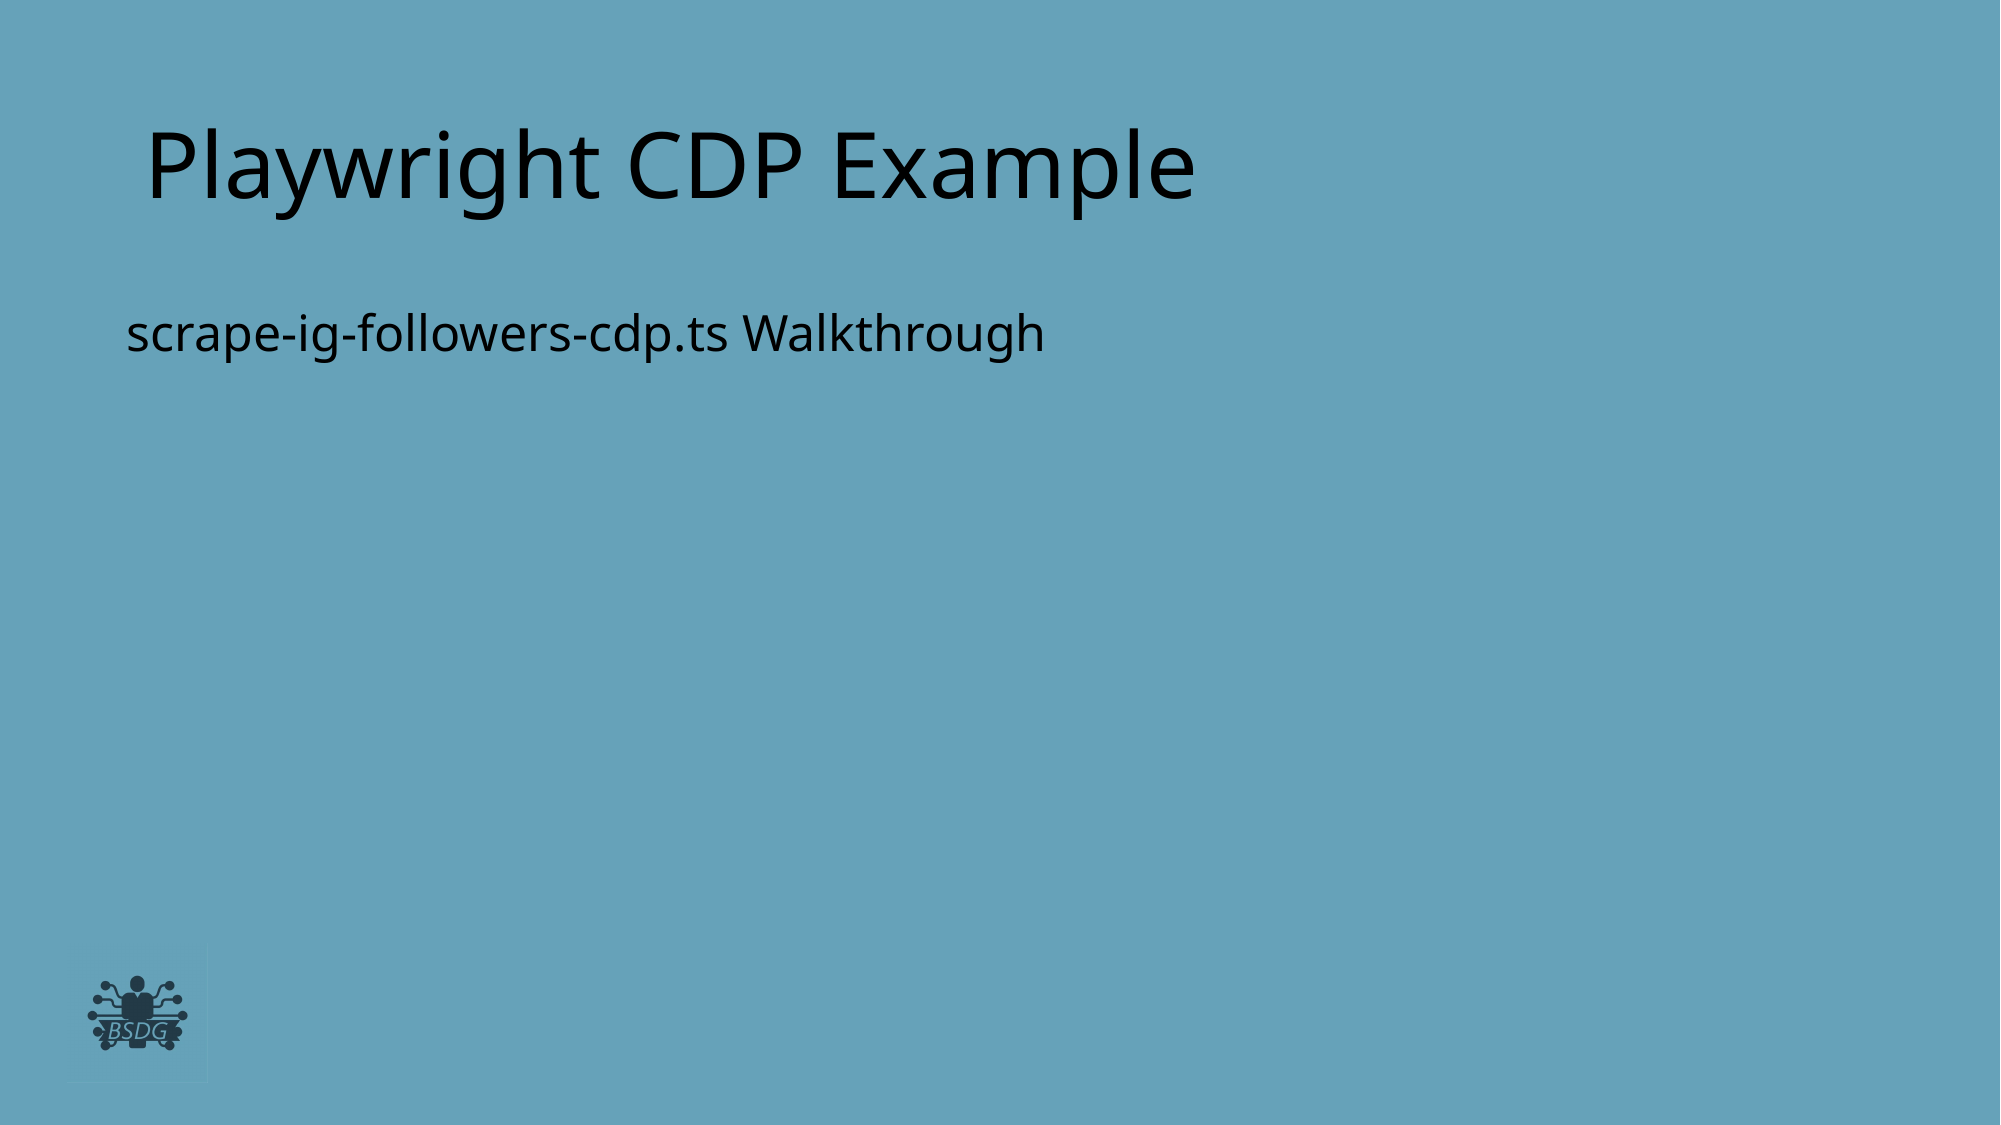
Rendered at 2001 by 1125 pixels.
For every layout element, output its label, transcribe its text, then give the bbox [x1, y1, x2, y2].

title Playwright CDP Example [136, 59, 1863, 278]
text_box scrape-ig-followers-cdp.ts Walkthrough [119, 294, 1055, 369]
picture [67, 943, 208, 1083]
